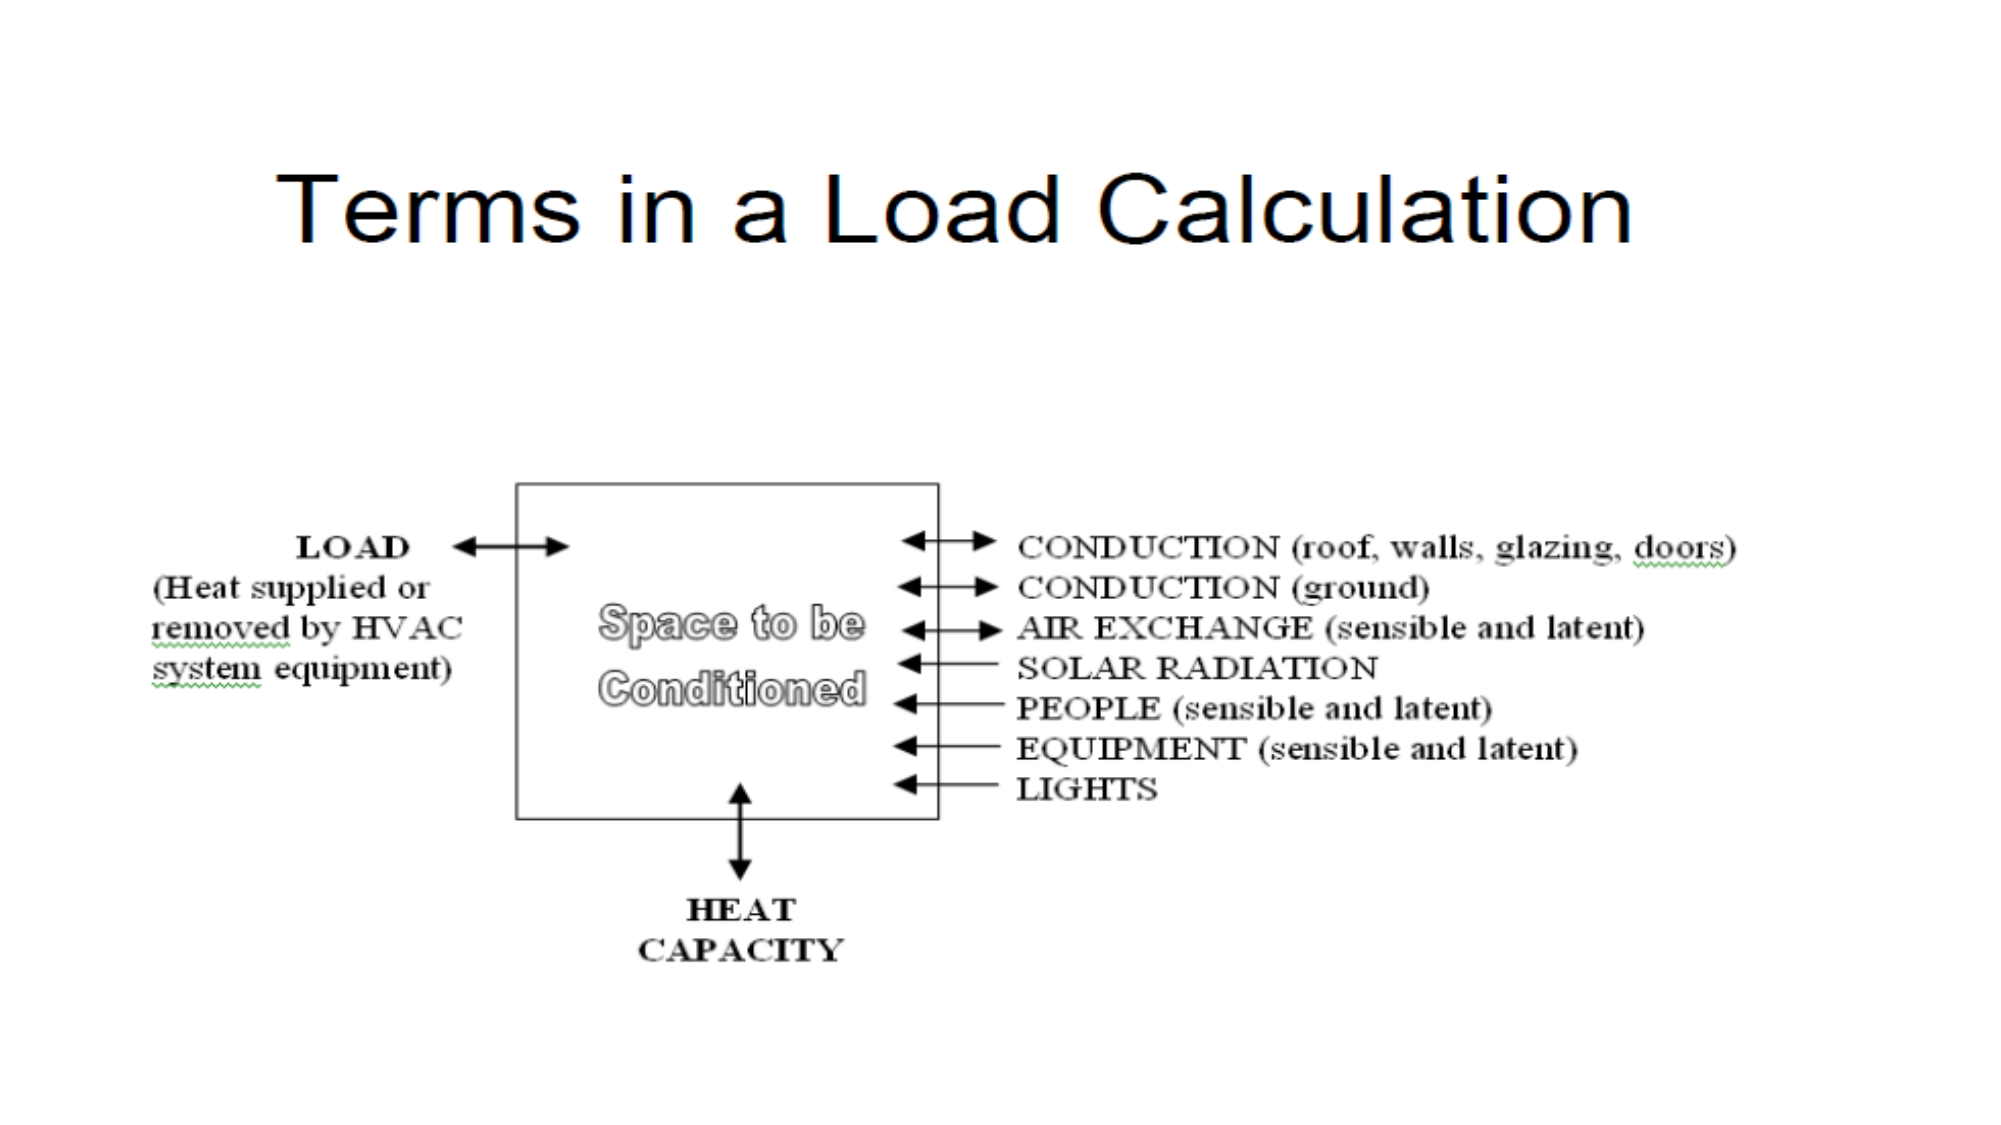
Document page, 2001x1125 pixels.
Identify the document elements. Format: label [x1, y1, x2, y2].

list [91, 73, 1803, 1014]
